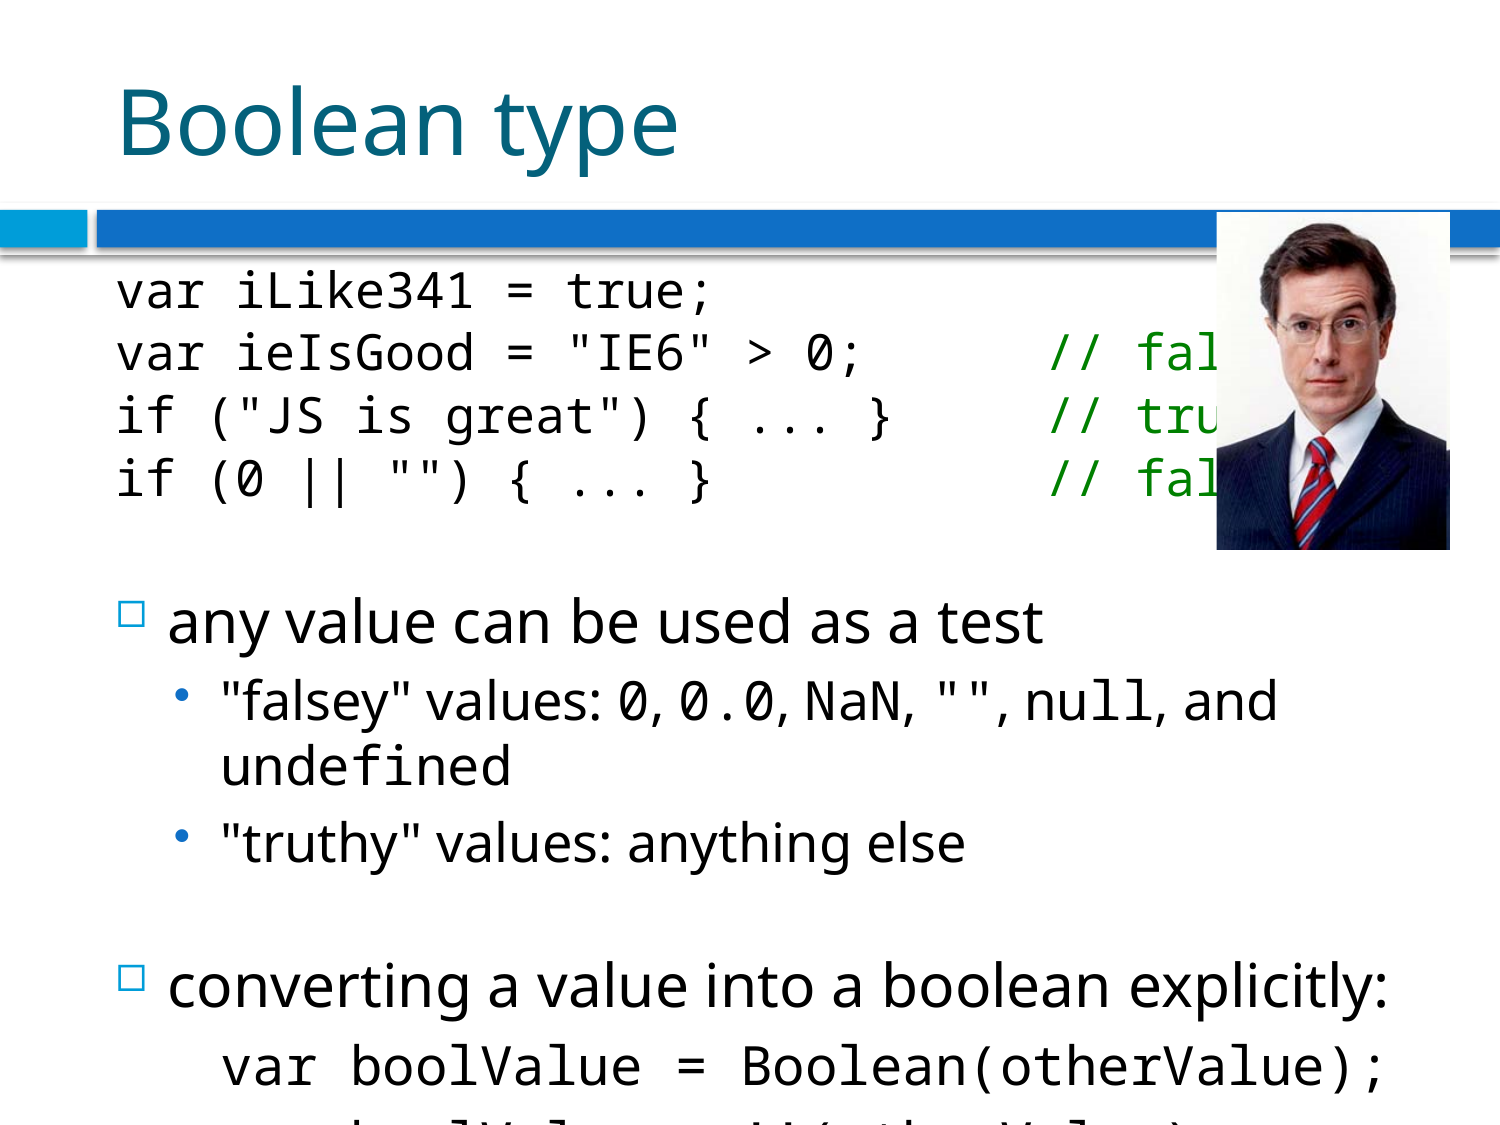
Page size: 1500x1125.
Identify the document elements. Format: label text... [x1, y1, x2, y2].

list var iLike341 = true; var ieIsGood = "IE6" > 0; // false if ("JS is great") { ... } // true if (0 || "") { ... } // false any value can be used as a test "falsey" values: 0, 0.0, NaN, "", null, and undefined "truthy" values: anything else converting a value into a boolean explicitly: var boolValue = Boolean(otherValue); var boolValue = !!(otherValue); [100, 262, 1439, 1006]
title Boolean type [100, 37, 1439, 201]
picture [1216, 212, 1451, 551]
